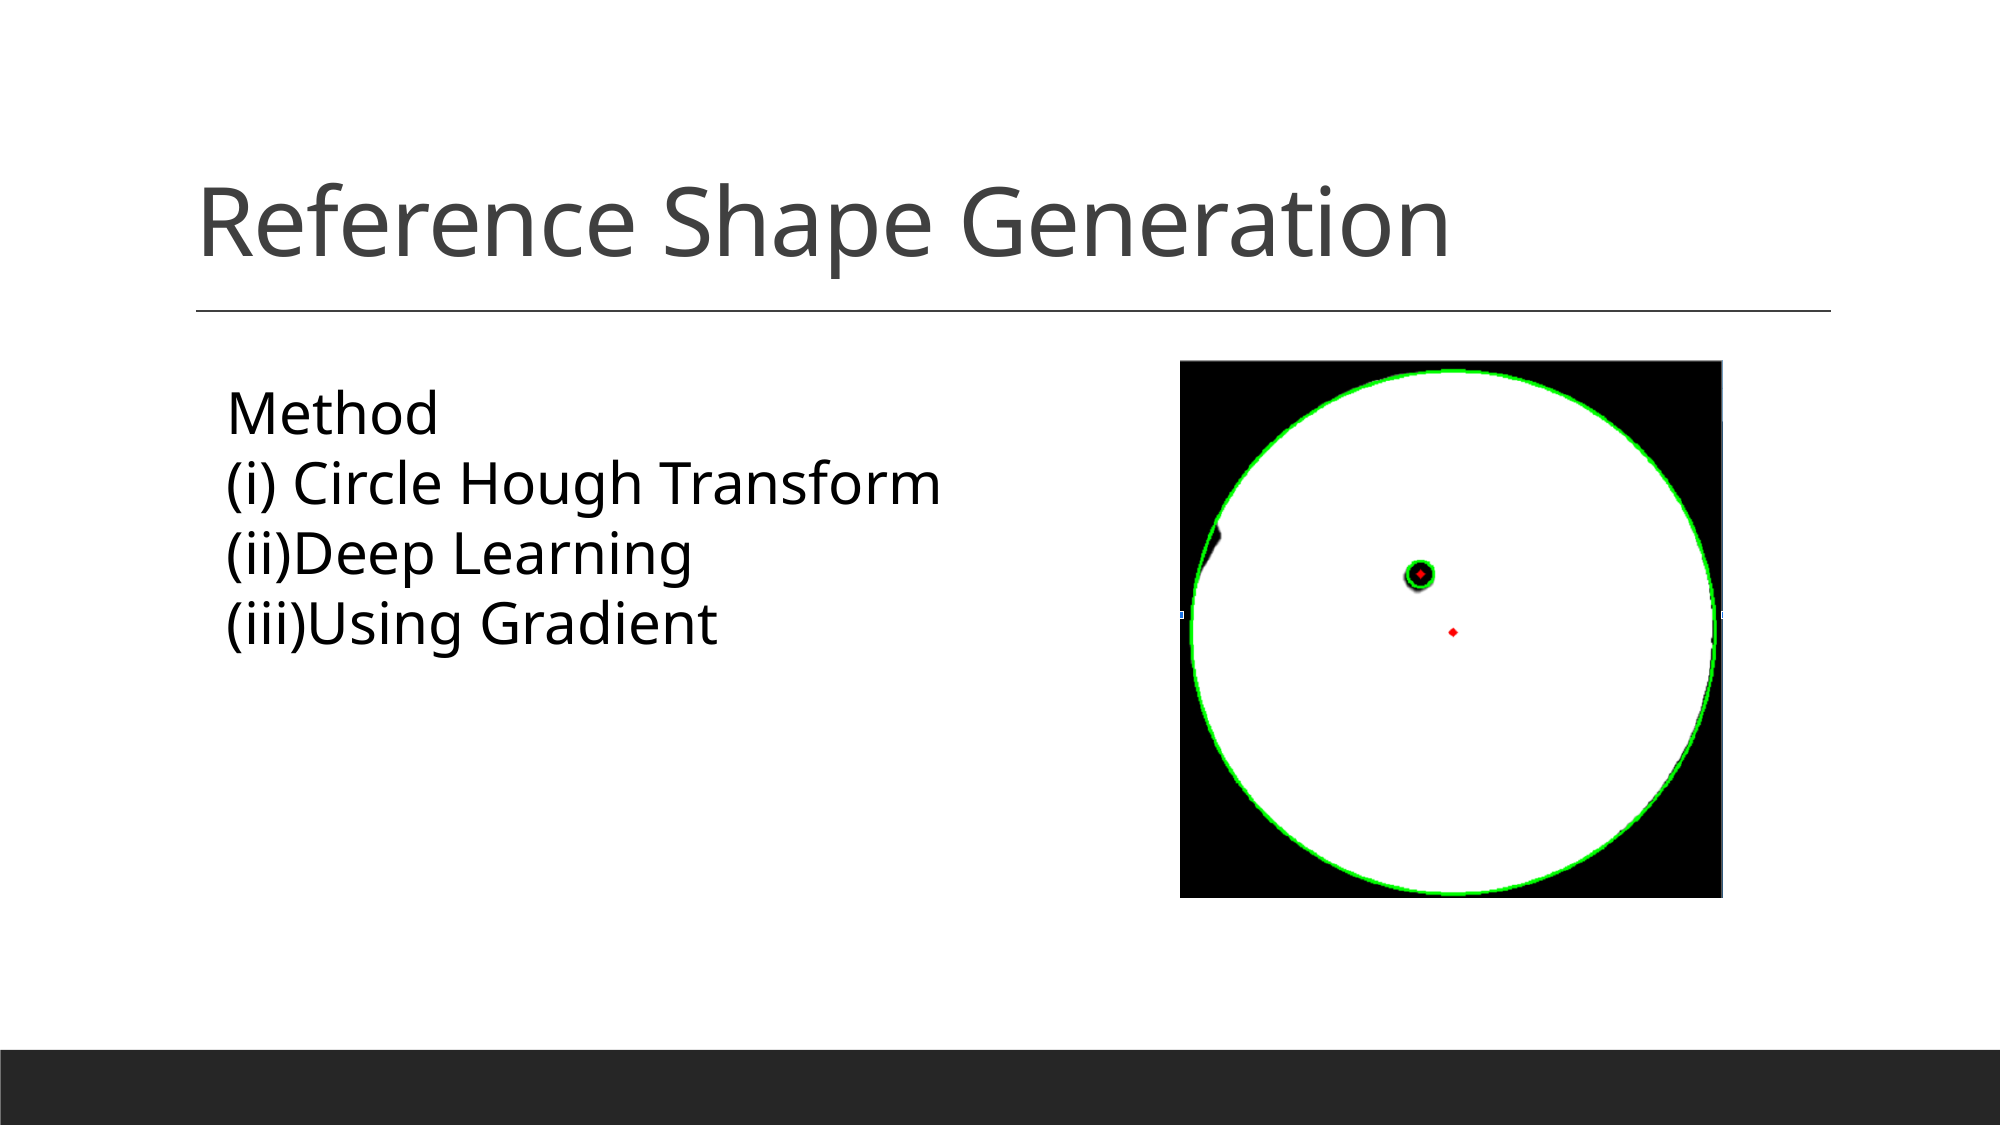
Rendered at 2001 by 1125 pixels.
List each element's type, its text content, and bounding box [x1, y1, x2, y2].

picture [1179, 359, 1724, 899]
text_box Method Circle Hough Transform Deep Learning Using Gradient [212, 368, 1034, 709]
title Reference Shape Generation [180, 47, 1830, 285]
